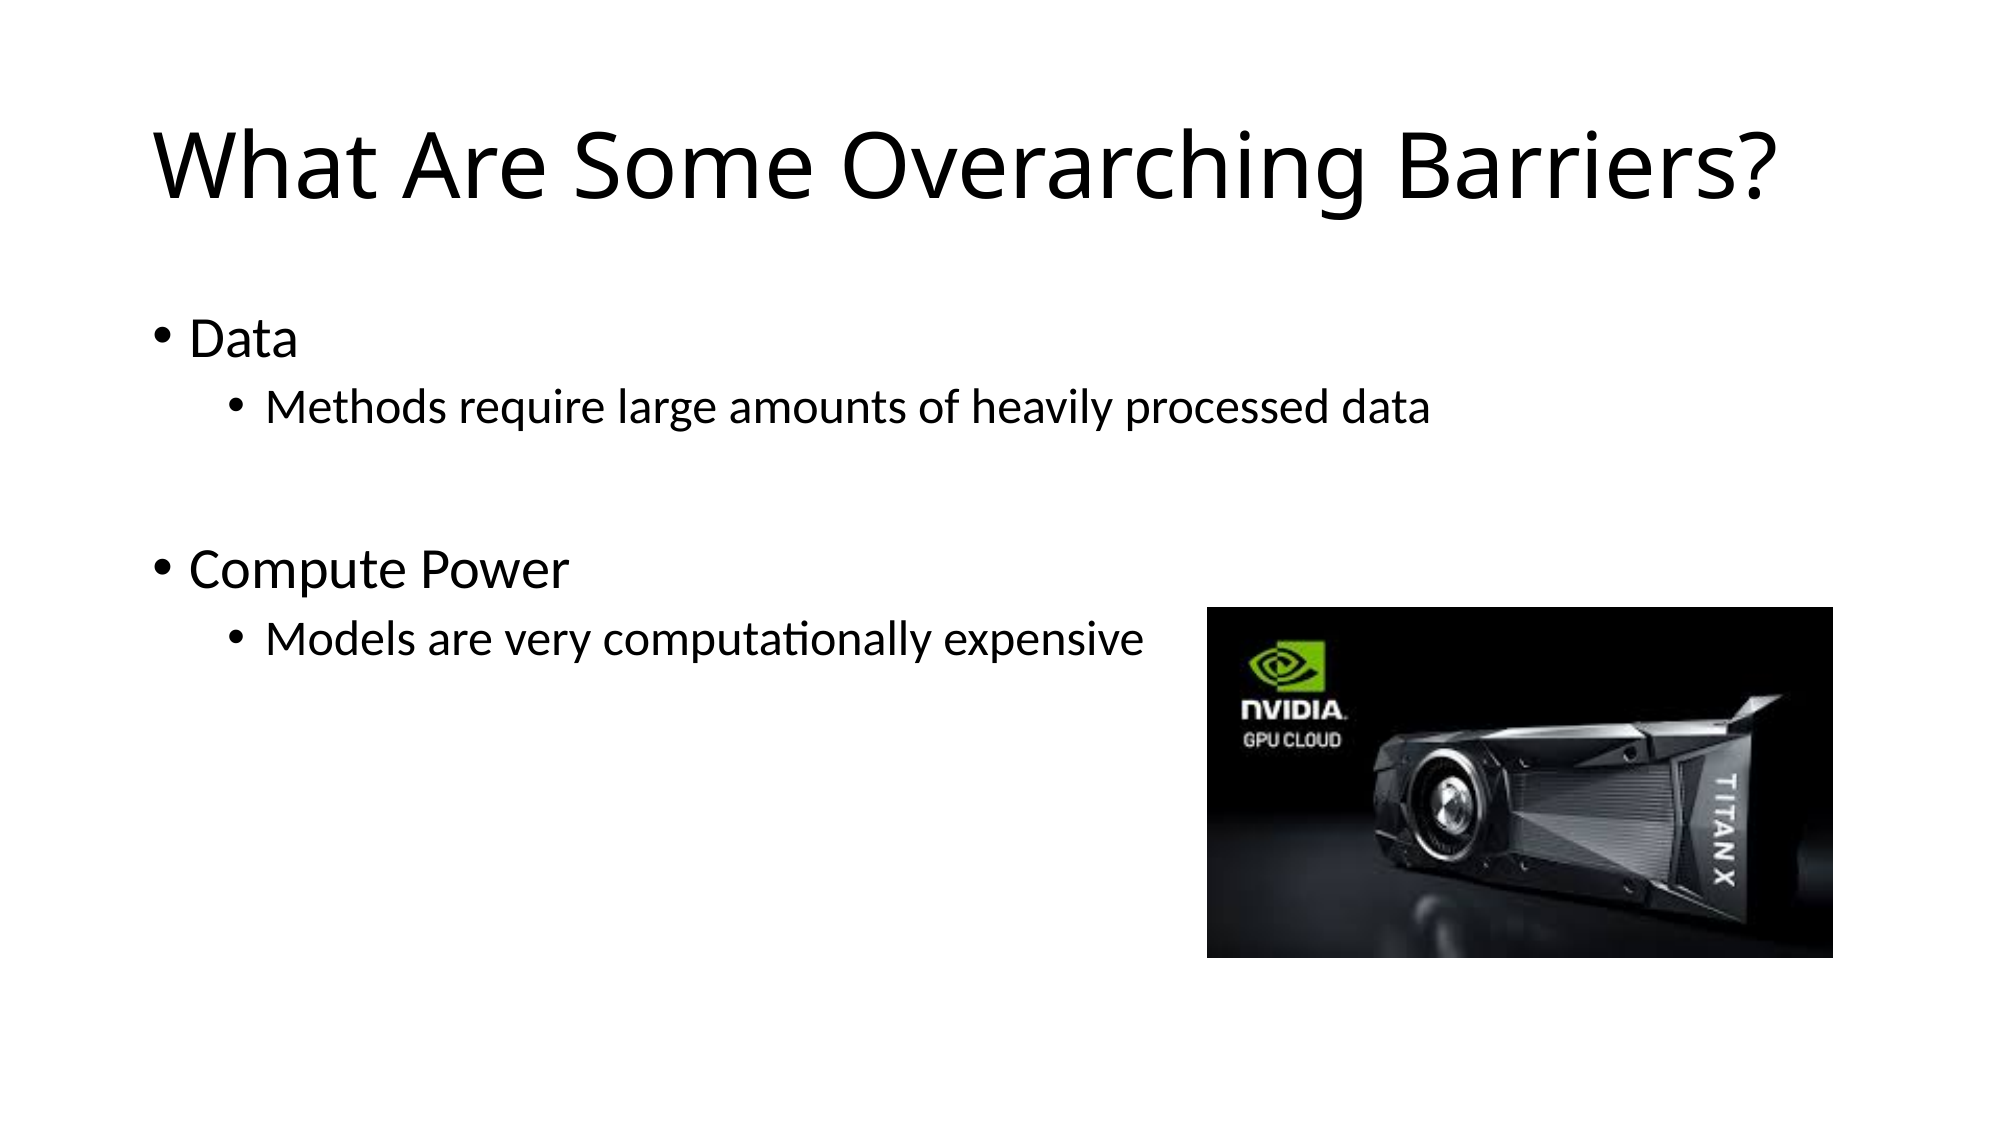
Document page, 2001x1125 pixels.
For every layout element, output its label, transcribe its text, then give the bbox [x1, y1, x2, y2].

picture [1207, 607, 1833, 958]
title What Are Some Overarching Barriers? [137, 59, 1863, 278]
list Data Methods require large amounts of heavily processed data Compute Power Models are very computationally expensive [137, 299, 1863, 1014]
